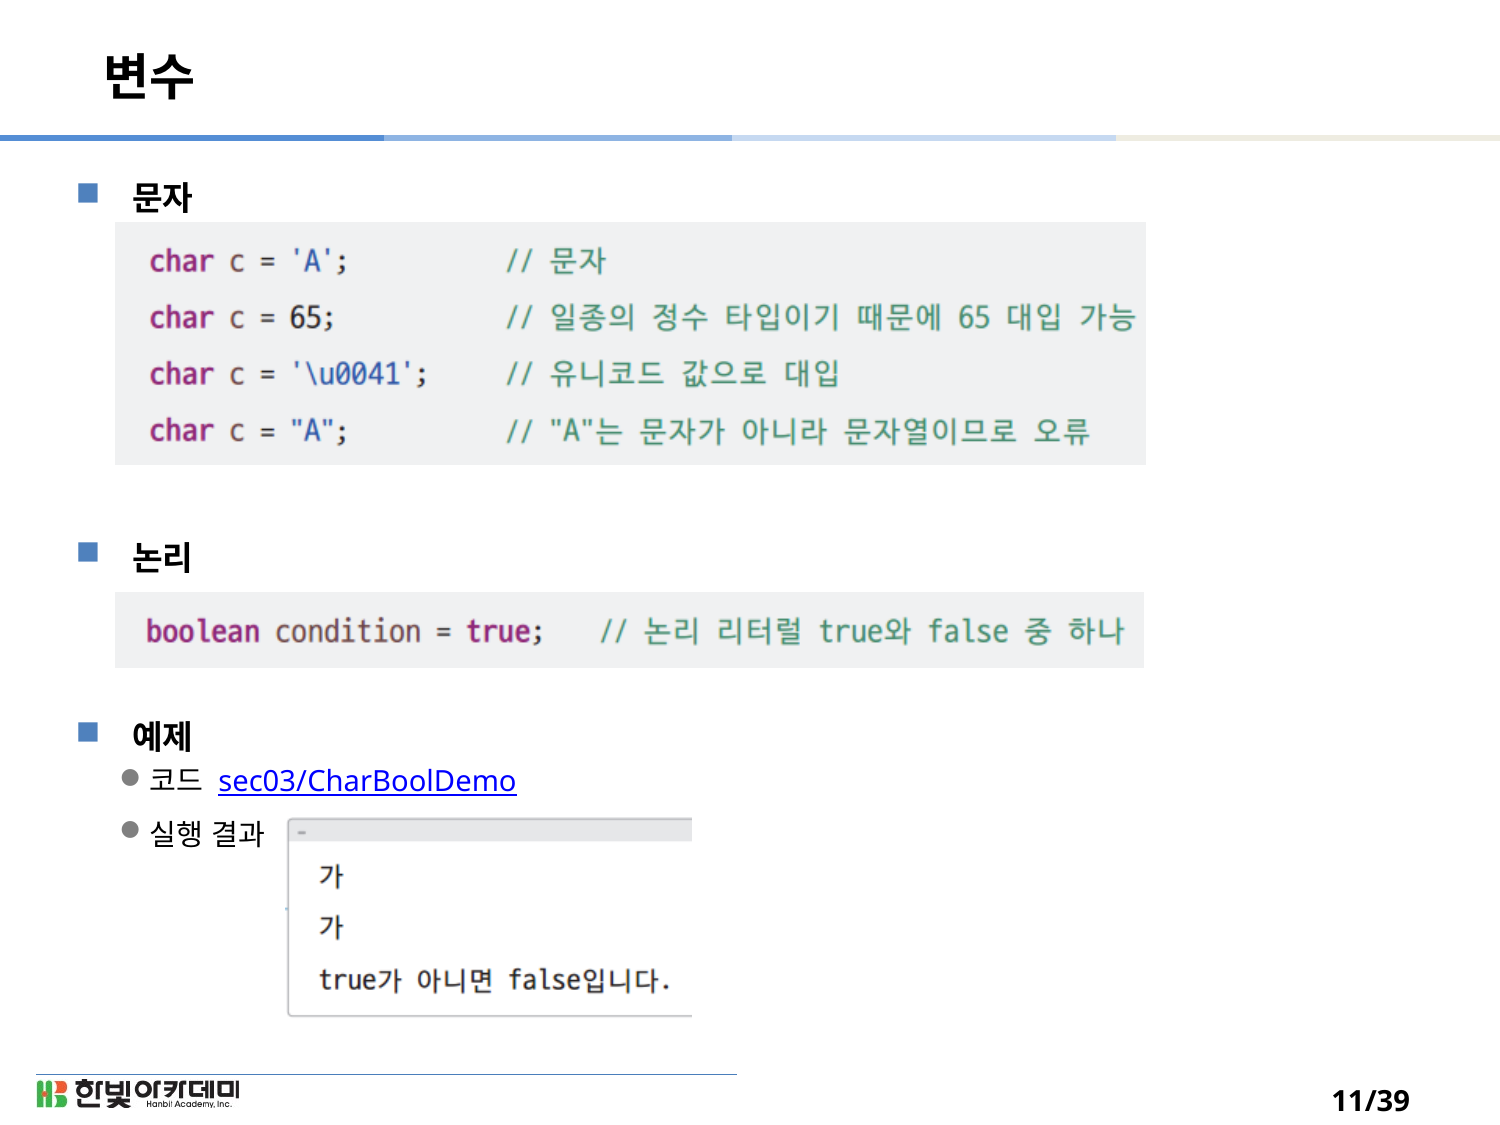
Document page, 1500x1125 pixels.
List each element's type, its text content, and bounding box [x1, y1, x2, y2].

picture [284, 816, 692, 1021]
list 문자 논리 예제 코드 sec03/CharBoolDemo 실행 결과 [60, 149, 1408, 1037]
picture [115, 222, 1146, 466]
title 변수 [88, 30, 1330, 121]
picture [36, 1079, 239, 1108]
picture [115, 592, 1145, 669]
